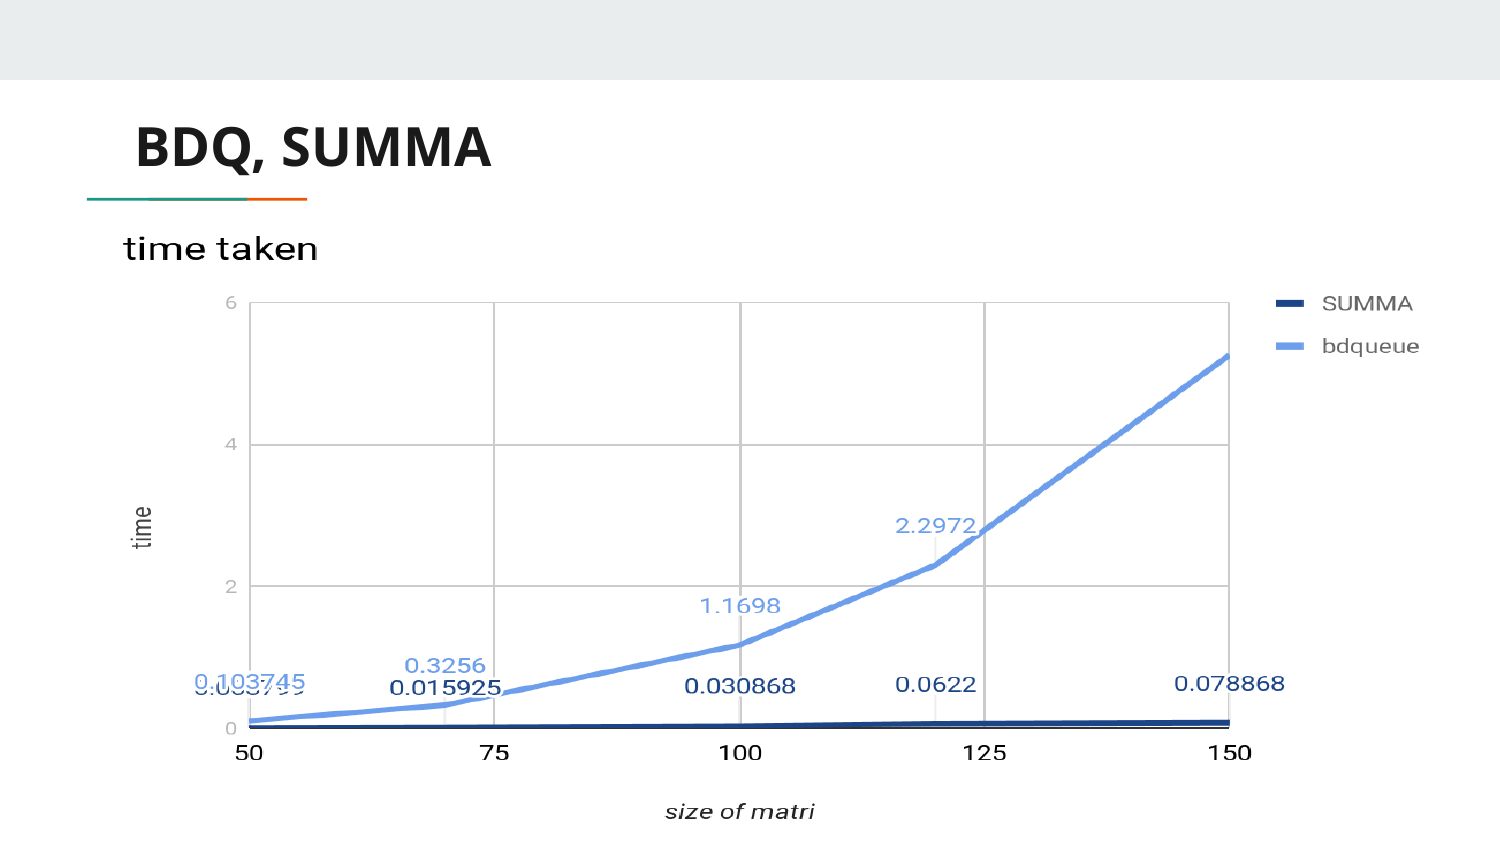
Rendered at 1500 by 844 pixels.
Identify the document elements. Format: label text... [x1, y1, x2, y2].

picture [80, 221, 1463, 844]
title BDQ, SUMMA [119, 97, 1381, 185]
